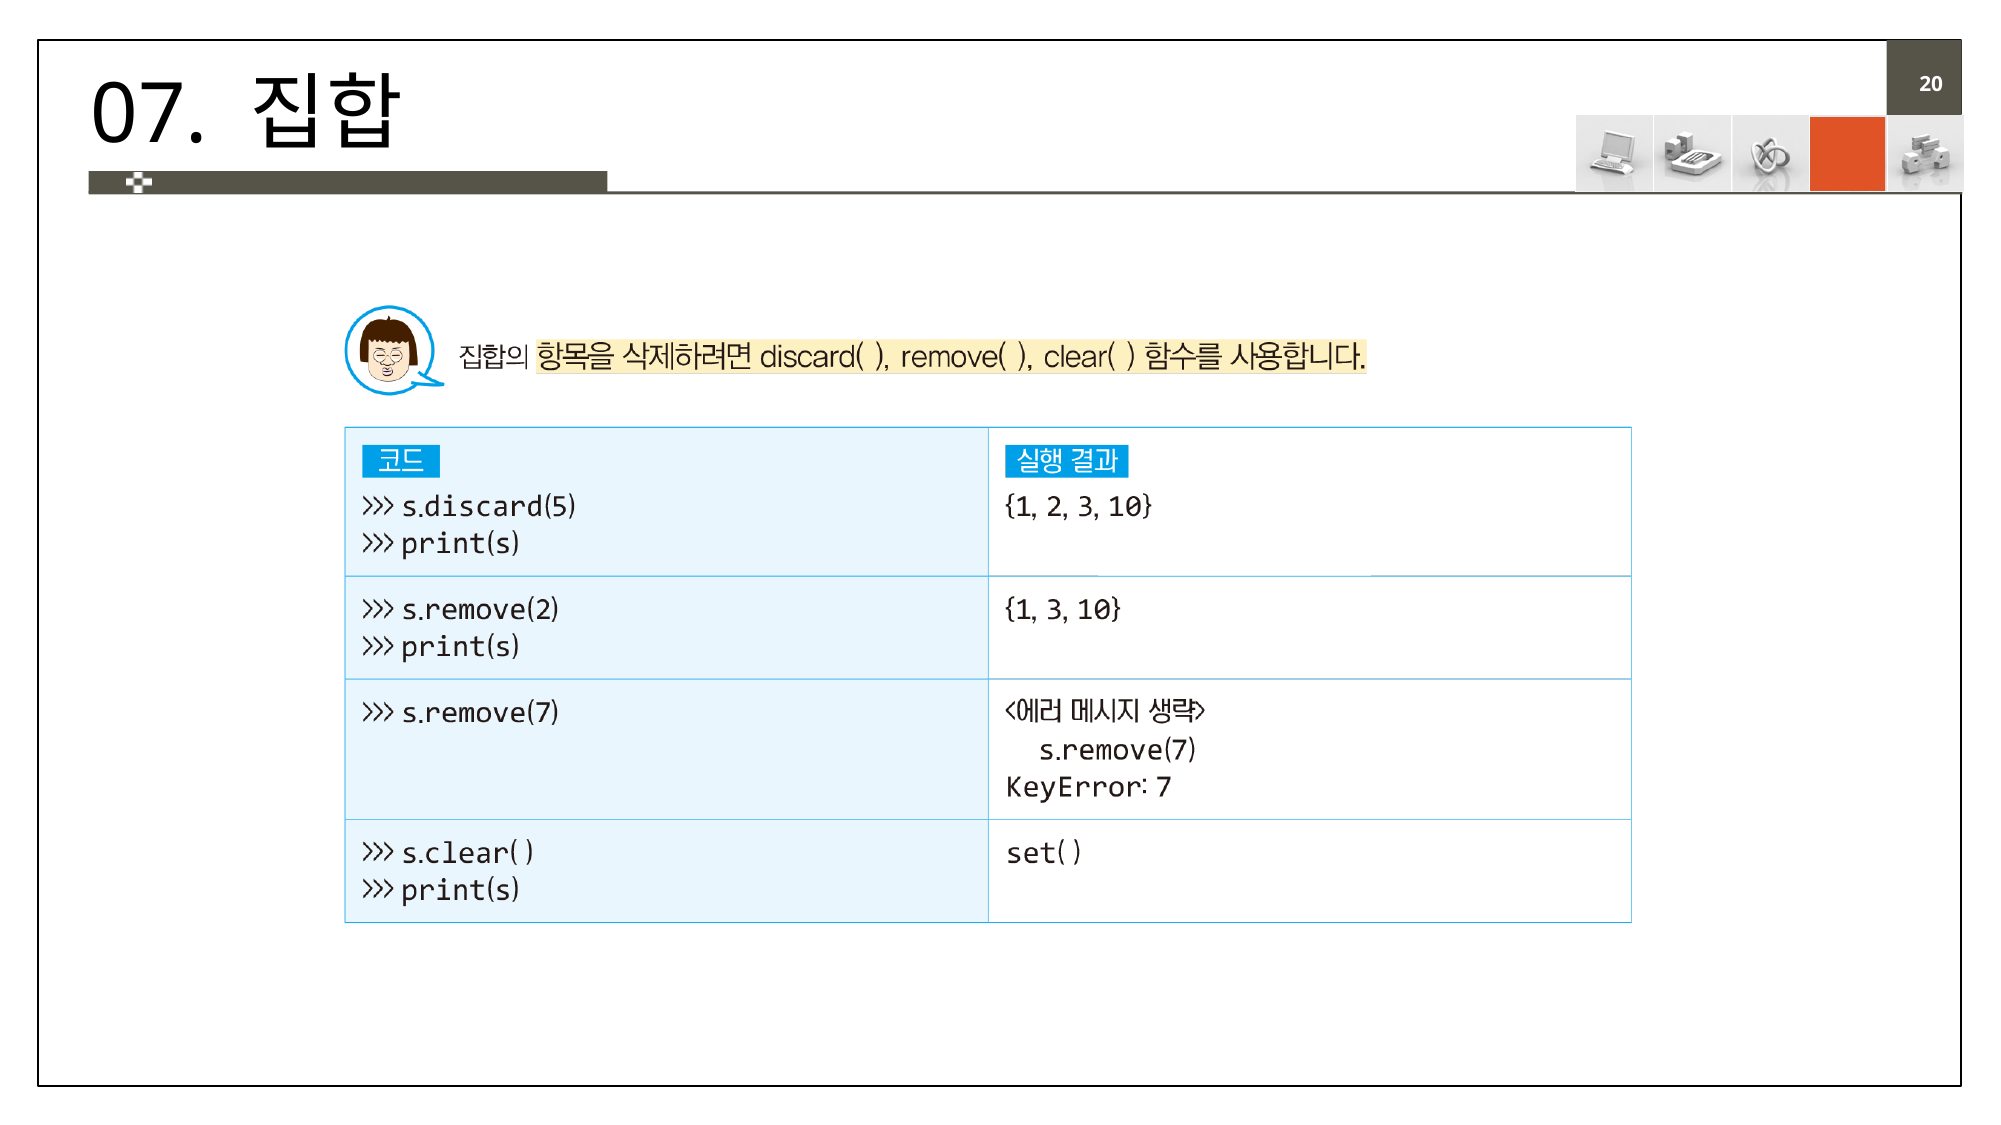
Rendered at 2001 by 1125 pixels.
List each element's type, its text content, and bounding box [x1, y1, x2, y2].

picture [1808, 114, 1964, 192]
title 07. 집합 [76, 62, 1808, 208]
picture [279, 270, 1676, 935]
